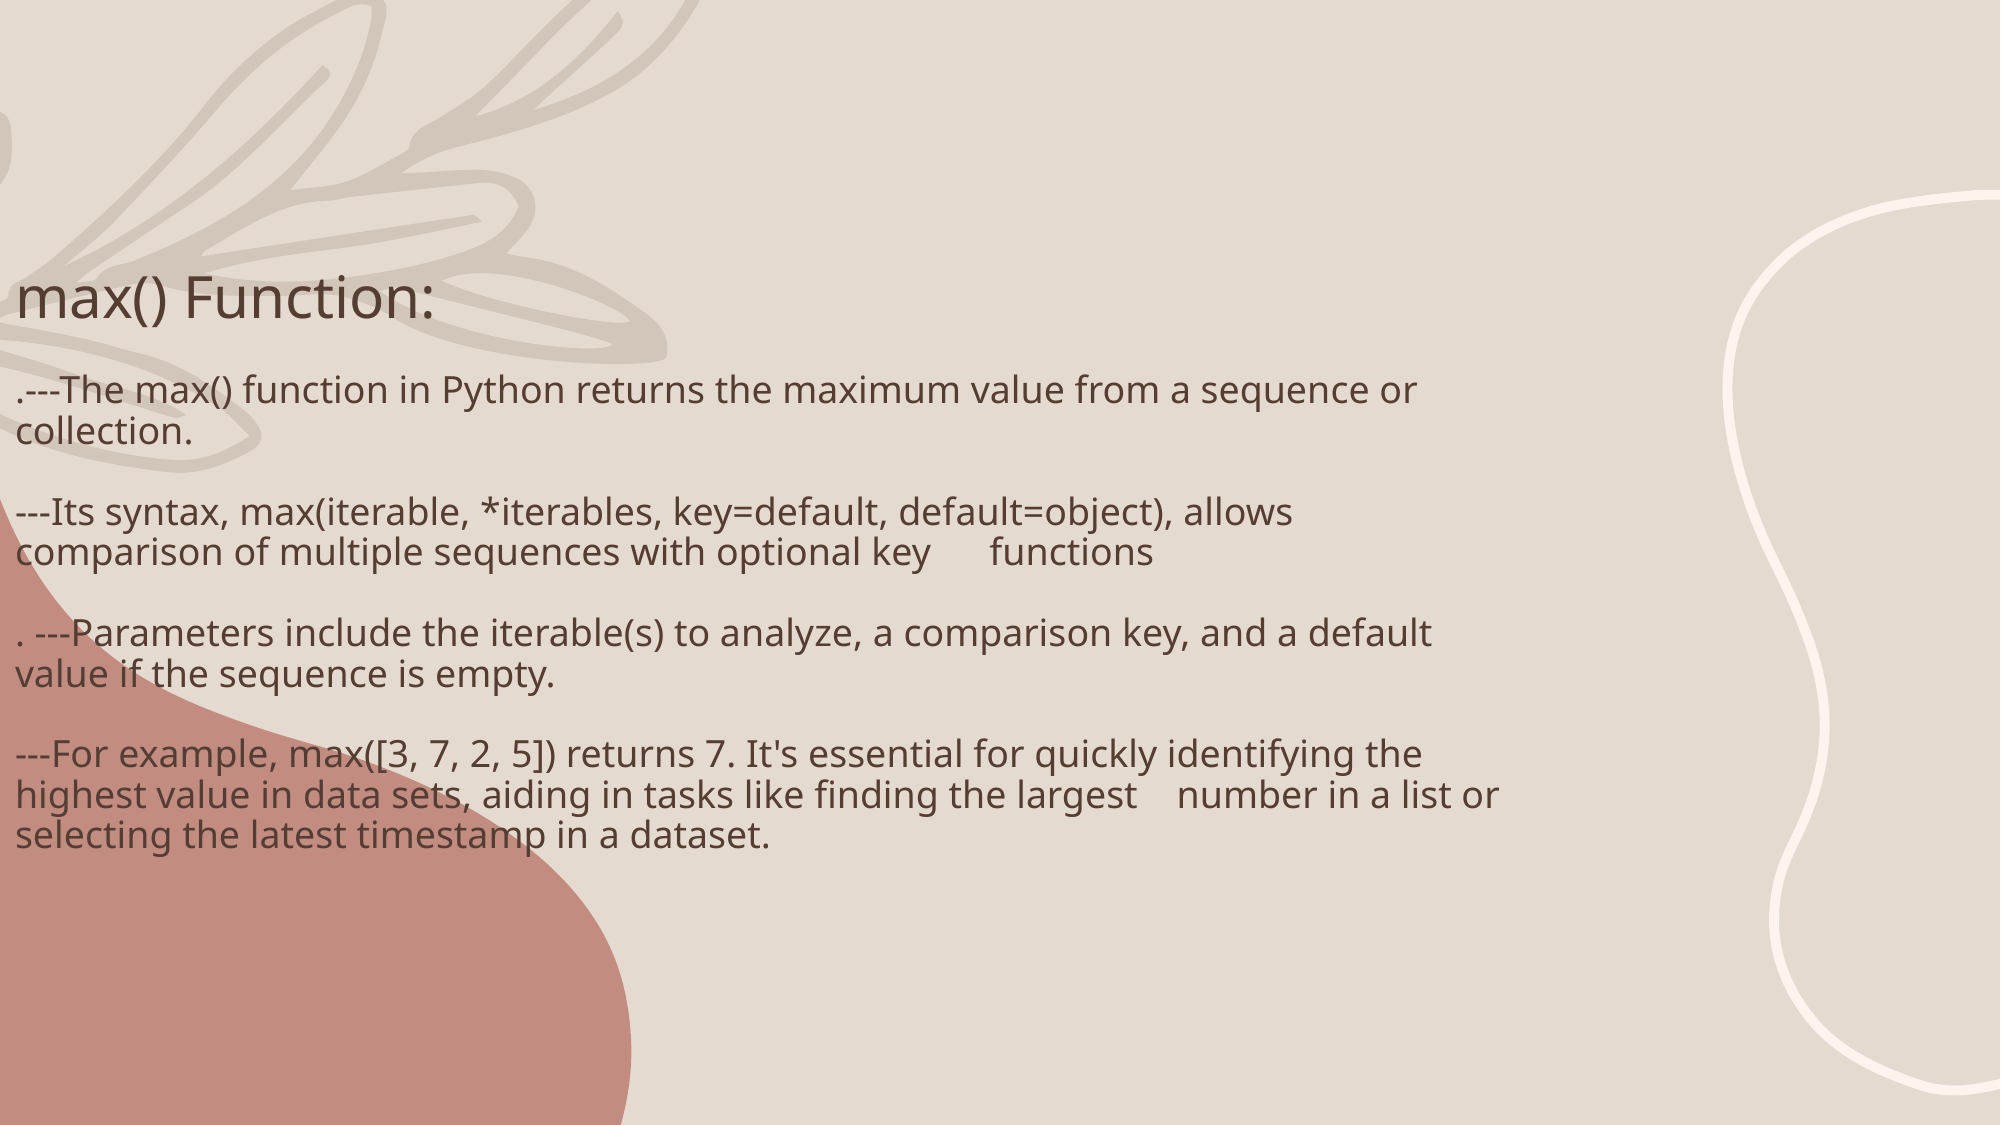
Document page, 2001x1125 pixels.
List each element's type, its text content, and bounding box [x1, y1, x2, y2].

title max() Function: .---The max() function in Python returns the maximum value from a sequence or collection. ---Its syntax, max(iterable, *iterables, key=default, default=object), allows comparison of multiple sequences with optional key functions . ---Parameters include the iterable(s) to analyze, a comparison key, and a default value if the sequence is empty. ---For example, max([3, 7, 2, 5]) returns 7. It's essential for quickly identifying the highest value in data sets, aiding in tasks like finding the largest number in a list or selecting the latest timestamp in a dataset. [0, 149, 1522, 975]
